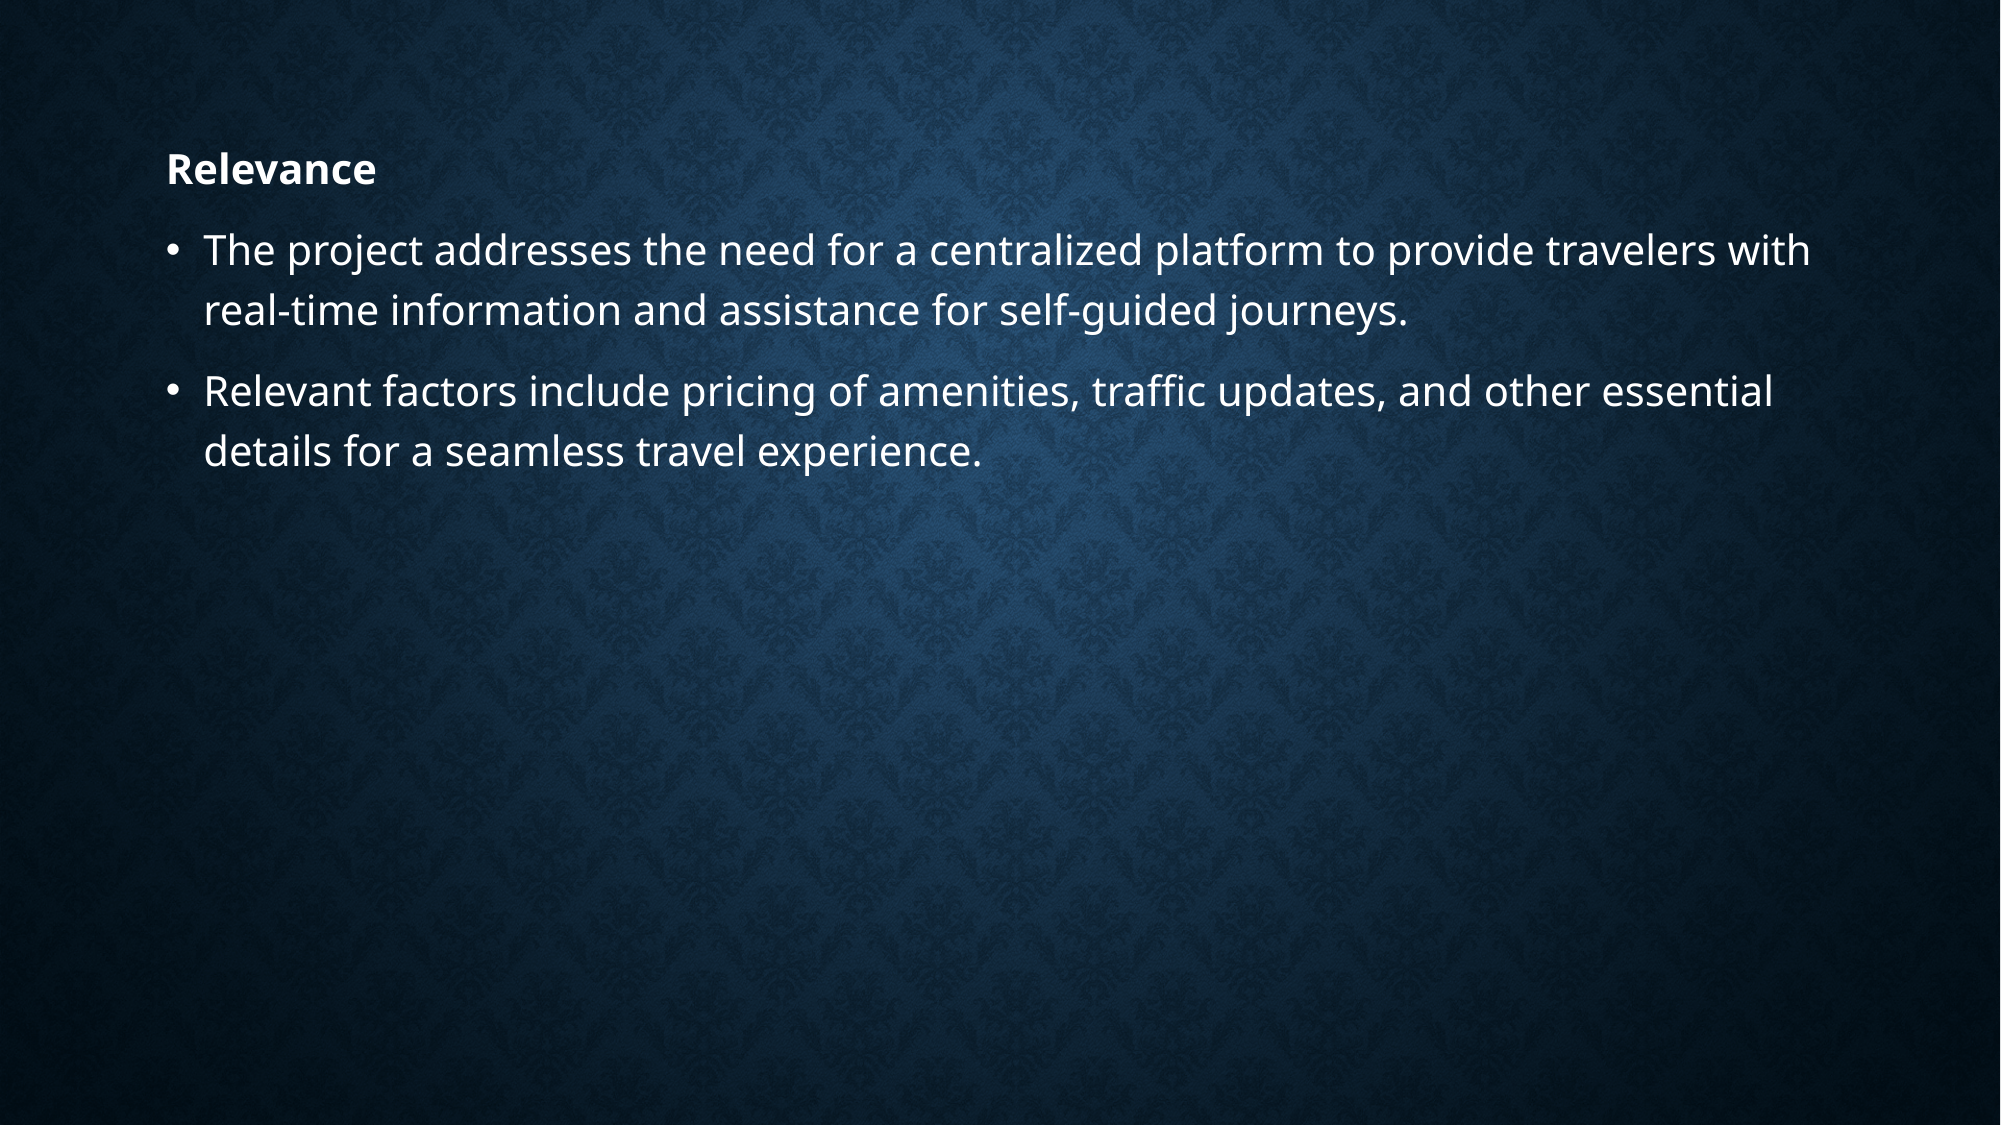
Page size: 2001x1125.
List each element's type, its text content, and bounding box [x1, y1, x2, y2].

list Relevance The project addresses the need for a centralized platform to provide travelers with real-time information and assistance for self-guided journeys. Relevant factors include pricing of amenities, traffic updates, and other essential details for a seamless travel experience. [150, 125, 1850, 732]
